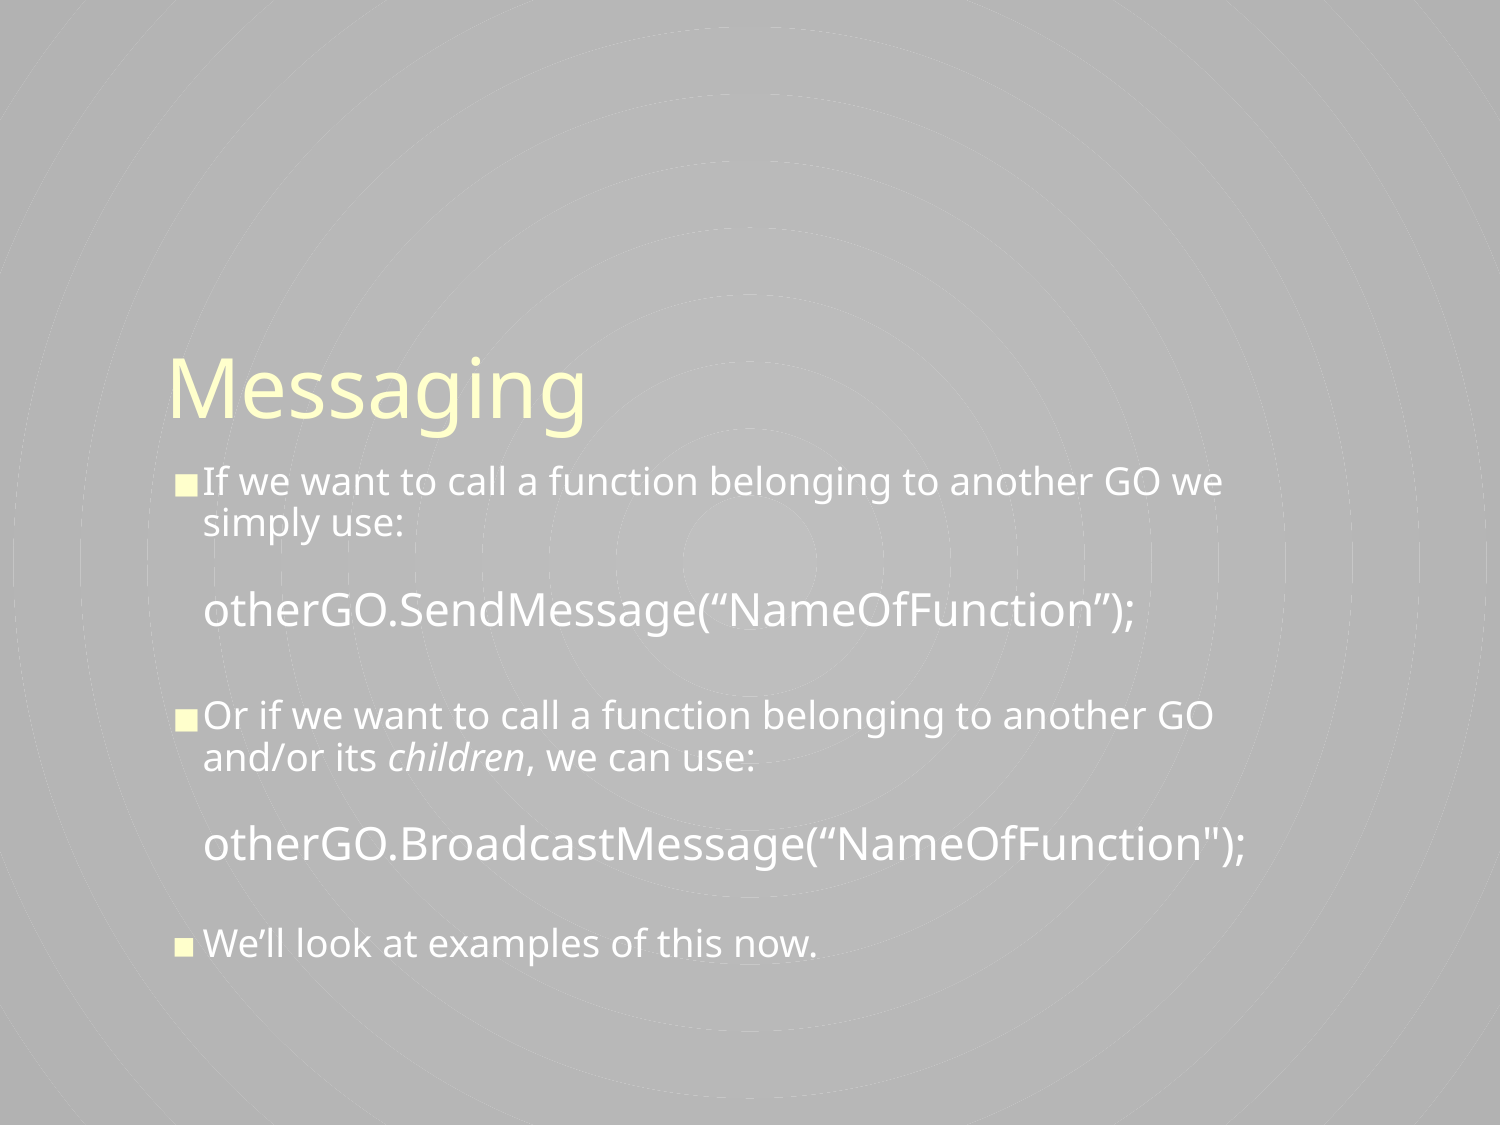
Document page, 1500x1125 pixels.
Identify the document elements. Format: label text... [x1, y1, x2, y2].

title Messaging [150, 253, 1350, 443]
list If we want to call a function belonging to another GO we simply use: otherGO.SendMessage(“NameOfFunction”); Or if we want to call a function belonging to another GO and/or its children, we can use: otherGO.BroadcastMessage(“NameOfFunction"); We’ll look at examples of this now. [150, 454, 1350, 1035]
